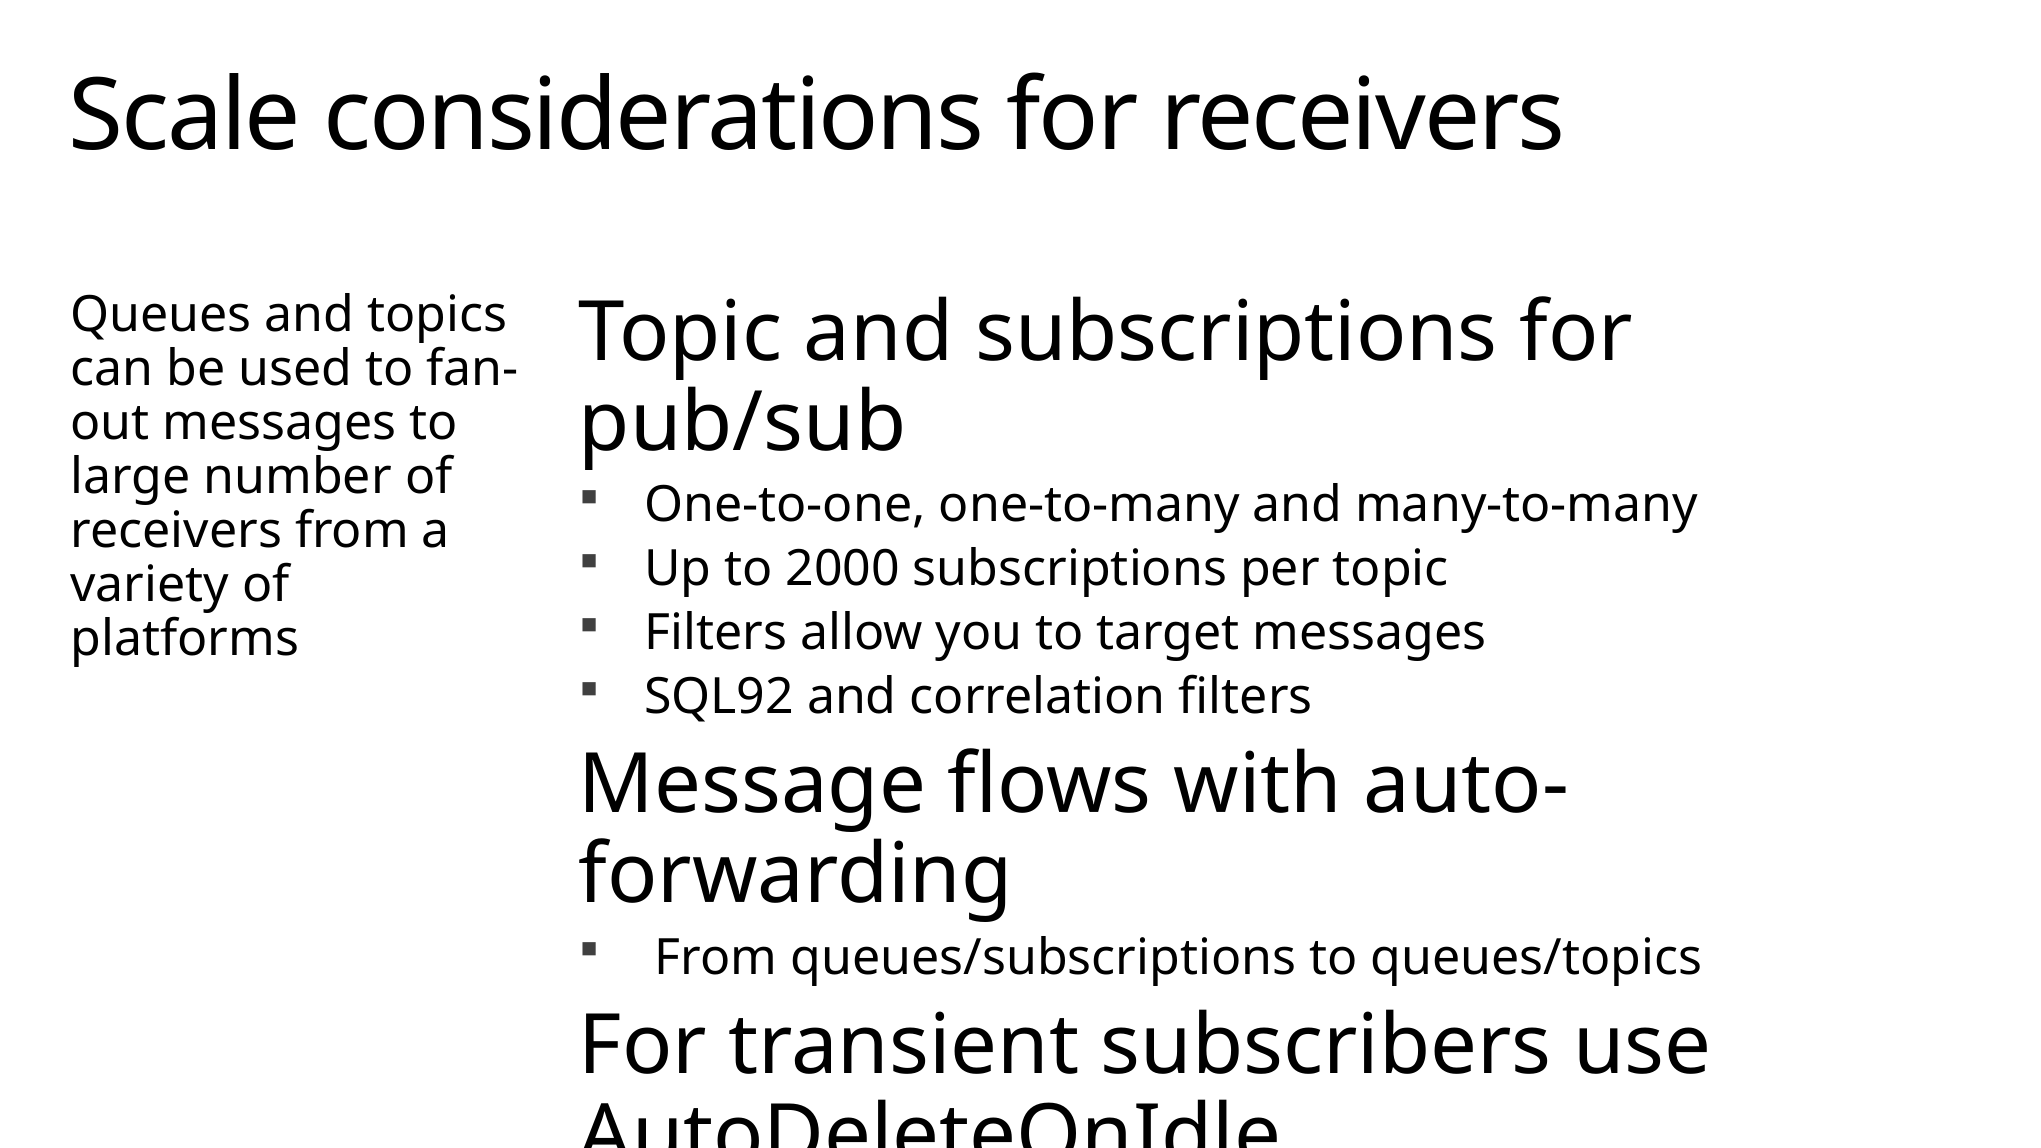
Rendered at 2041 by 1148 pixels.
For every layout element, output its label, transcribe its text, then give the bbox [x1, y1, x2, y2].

title Scale considerations for receivers [45, 48, 1996, 199]
list Queues and topics can be used to fan-out messages to large number of receivers from a variety of platforms [46, 273, 546, 1099]
list Topic and subscriptions for pub/sub One-to-one, one-to-many and many-to-many Up to 2000 subscriptions per topic Filters allow you to target messages SQL92 and correlation filters Message flows with auto-forwarding From queues/subscriptions to queues/topics For transient subscribers use AutoDeleteOnIdle [555, 273, 1996, 1099]
